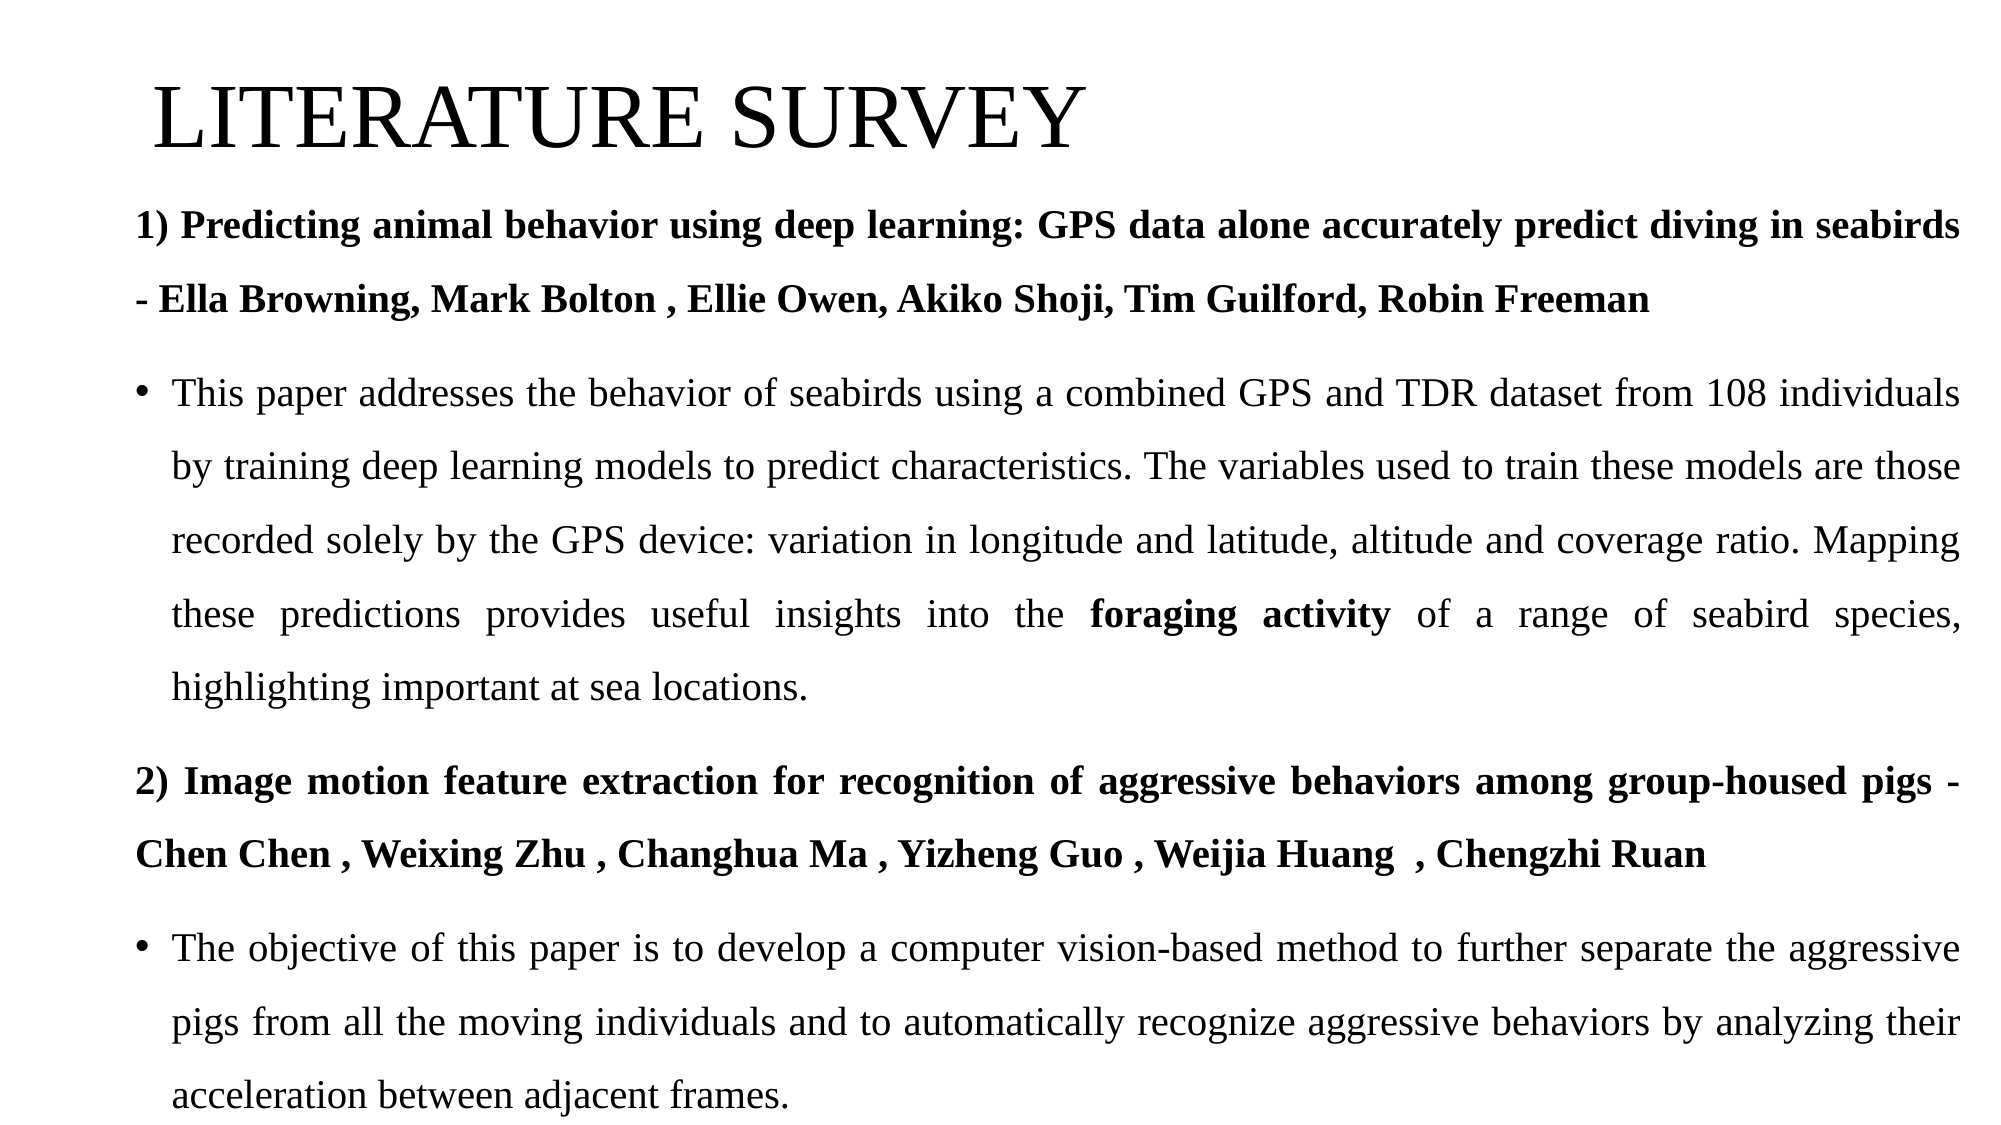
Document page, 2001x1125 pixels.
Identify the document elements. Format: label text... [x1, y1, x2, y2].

title LITERATURE SURVEY [137, 8, 1863, 166]
list 1) Predicting animal behavior using deep learning: GPS data alone accurately predict diving in seabirds - Ella Browning, Mark Bolton , Ellie Owen, Akiko Shoji, Tim Guilford, Robin Freeman This paper addresses the behavior of seabirds using a combined GPS and TDR dataset from 108 individuals by training deep learning models to predict characteristics. The variables used to train these models are those recorded solely by the GPS device: variation in longitude and latitude, altitude and coverage ratio. Mapping these predictions provides useful insights into the foraging activity of a range of seabird species, highlighting important at sea locations. 2) Image motion feature extraction for recognition of aggressive behaviors among group-housed pigs - Chen Chen , Weixing Zhu , Changhua Ma , Yizheng Guo , Weijia Huang , Chengzhi Ruan The objective of this paper is to develop a computer vision-based method to further separate the aggressive pigs from all the moving individuals and to automatically recognize aggressive behaviors by analyzing their acceleration between adjacent frames. [120, 166, 1978, 1125]
